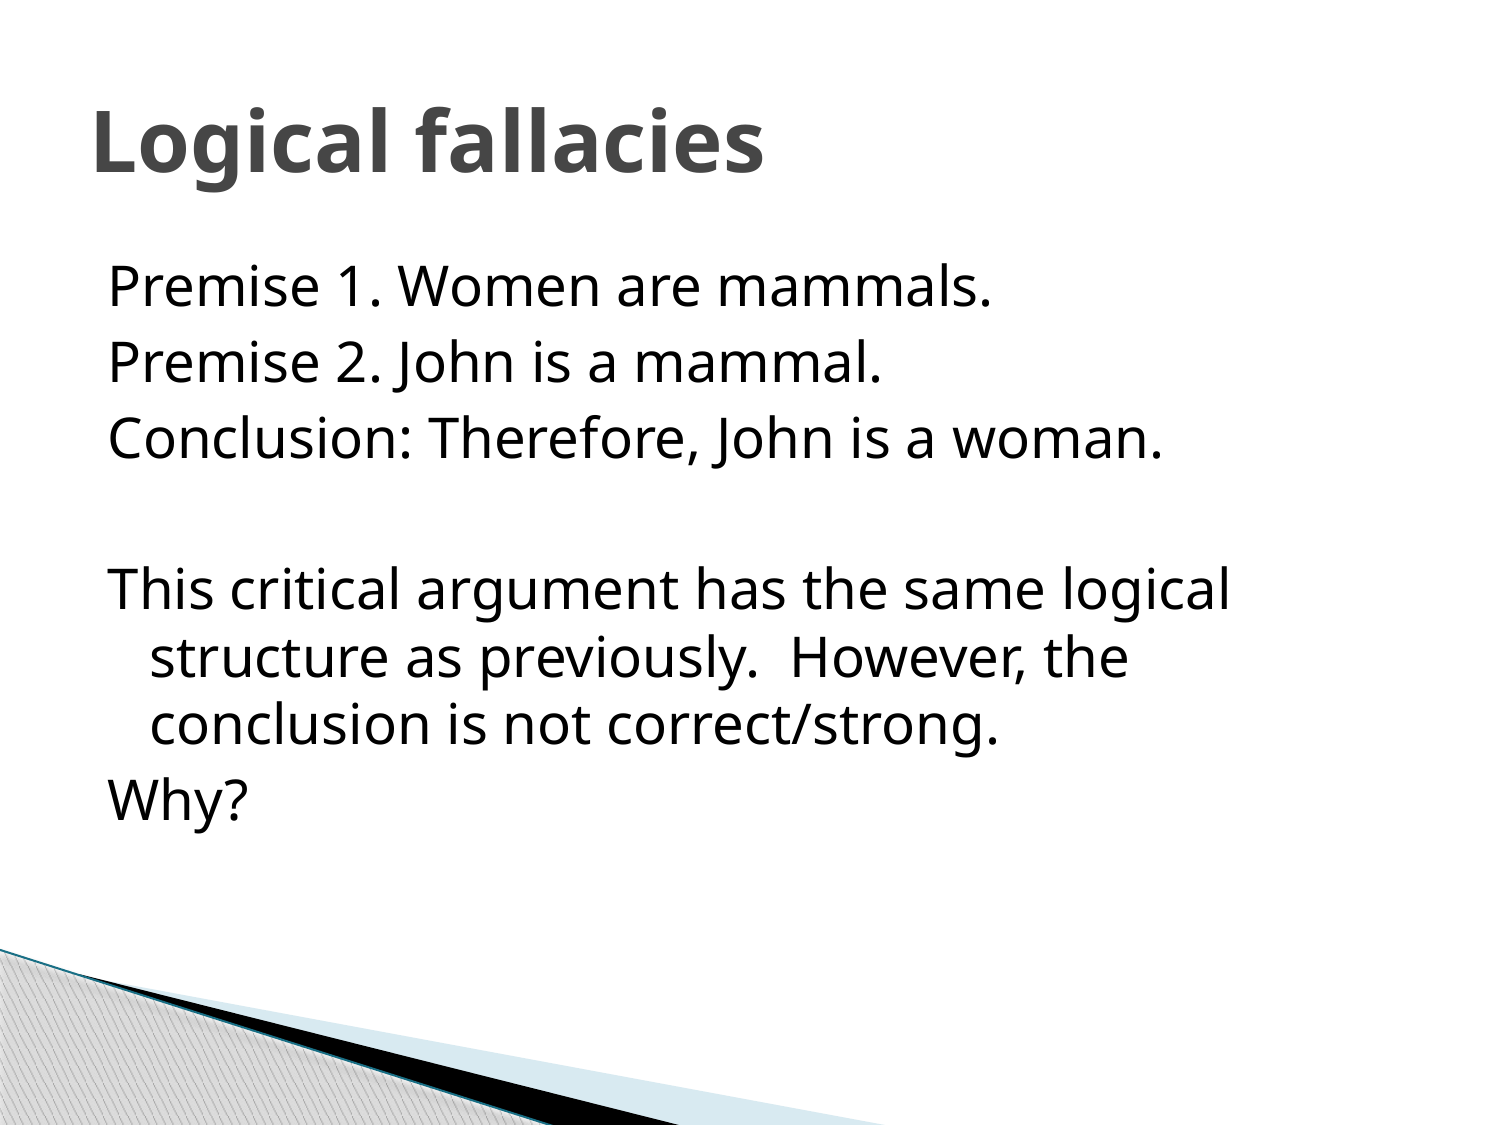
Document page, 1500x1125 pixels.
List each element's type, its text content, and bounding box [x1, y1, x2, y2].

list Premise 1. Women are mammals. Premise 2. John is a mammal. Conclusion: Therefore, John is a woman. This critical argument has the same logical structure as previously. However, the conclusion is not correct/strong. Why? [75, 243, 1425, 986]
title Logical fallacies [75, 45, 1425, 233]
